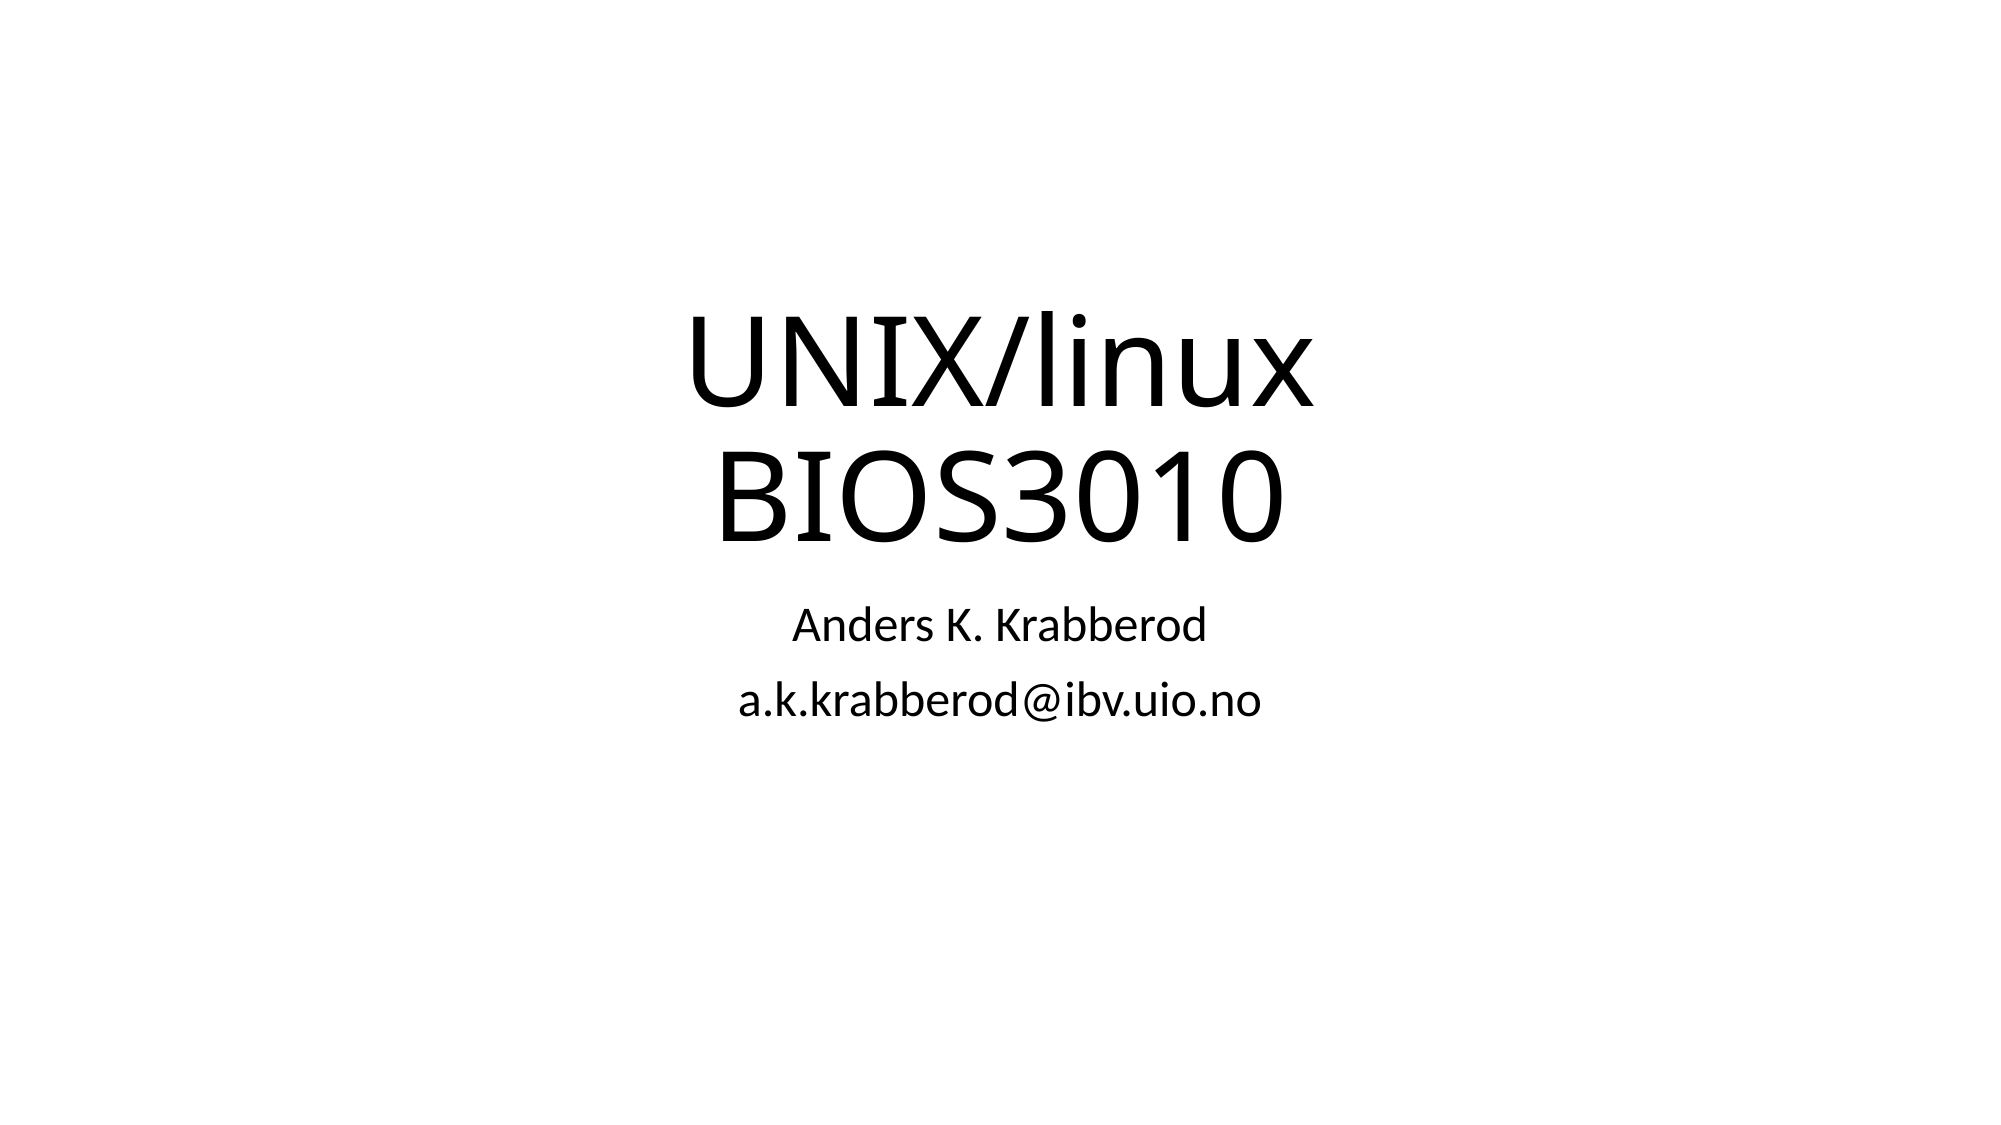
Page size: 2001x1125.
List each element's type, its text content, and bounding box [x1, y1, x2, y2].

title UNIX/linux BIOS3010 [249, 184, 1750, 576]
subtitle Anders K. Krabberod a.k.krabberod@ibv.uio.no [249, 590, 1750, 863]
